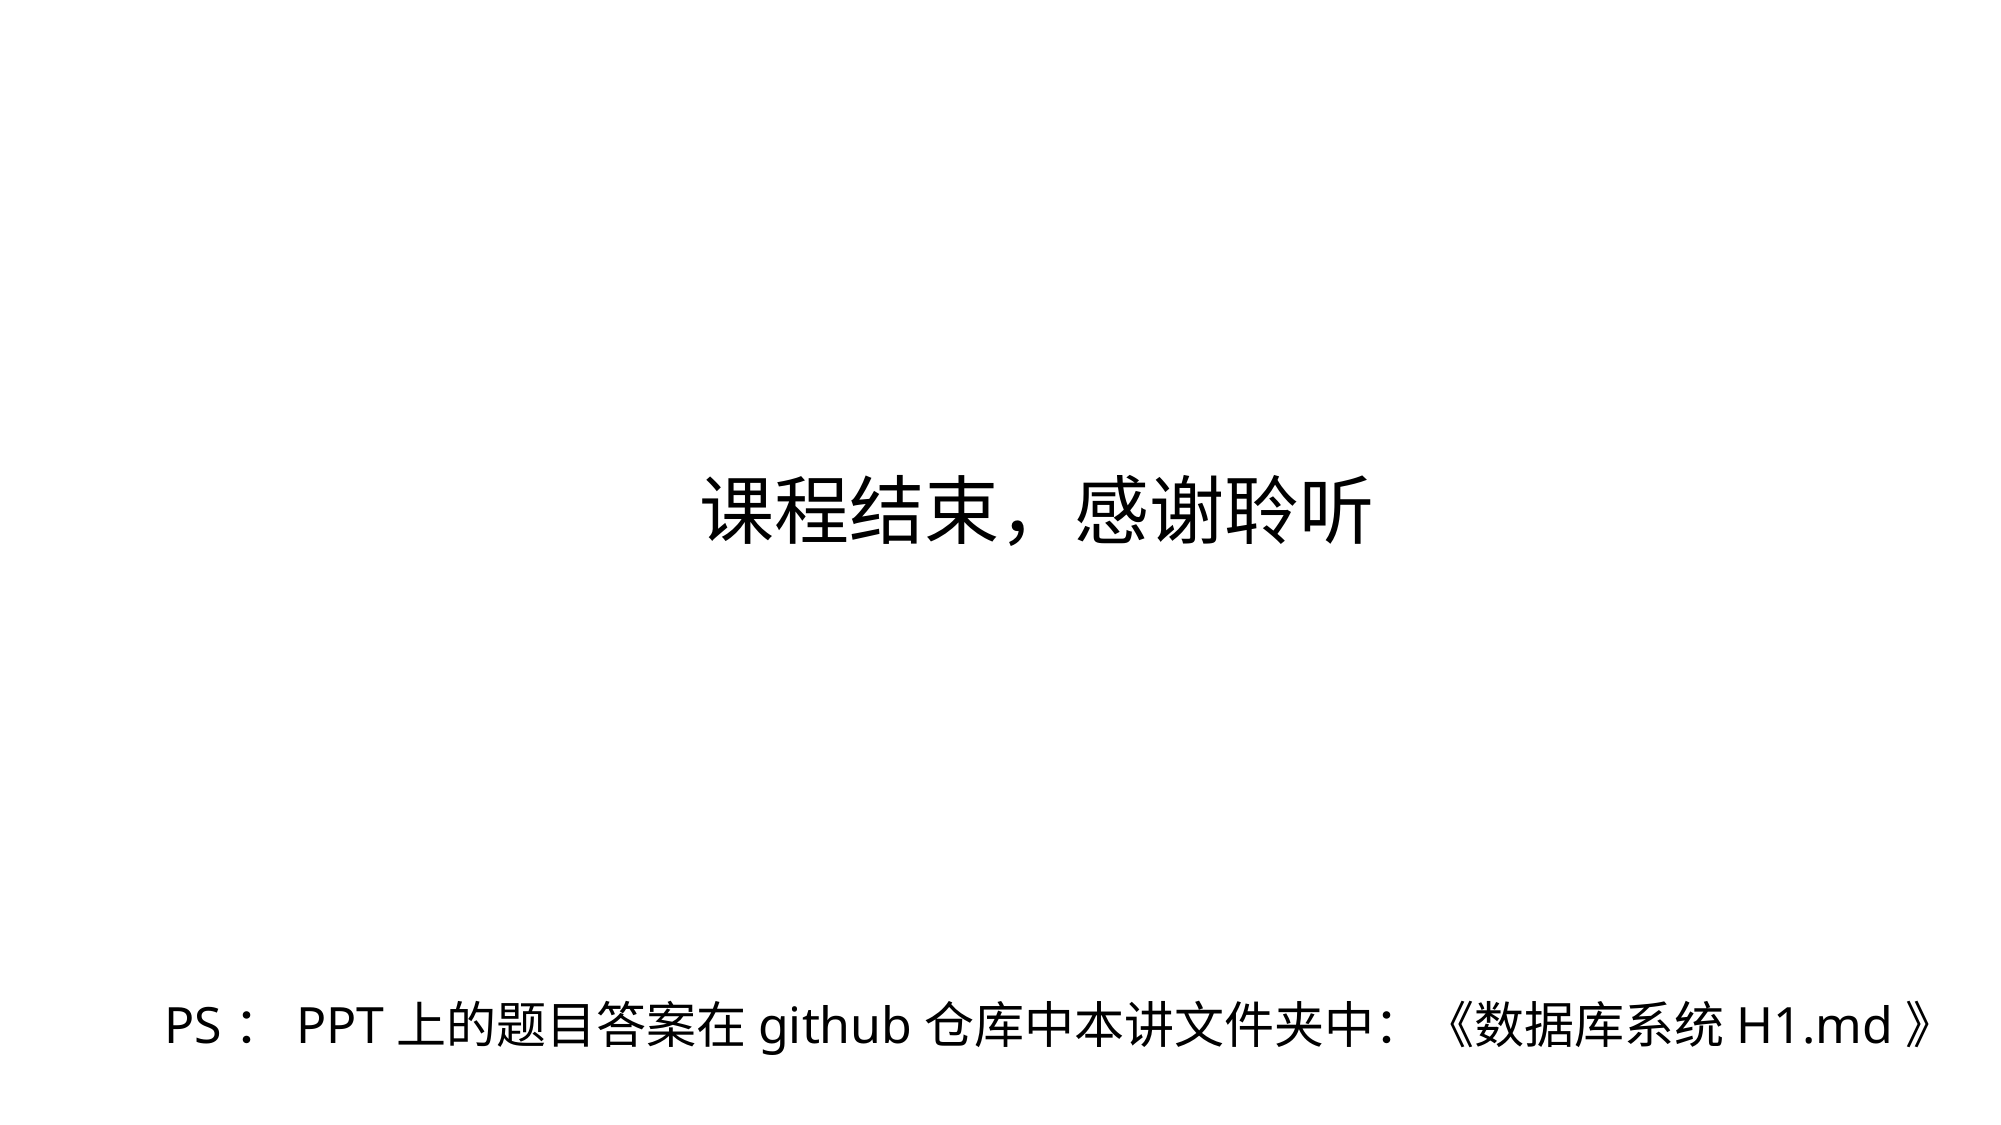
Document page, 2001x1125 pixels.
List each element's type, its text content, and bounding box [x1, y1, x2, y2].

text_box PS：PPT上的题目答案在github仓库中本讲文件夹中：《数据库系统H1.md》 [149, 986, 1971, 1062]
text_box 课程结束，感谢聆听 [684, 456, 1390, 562]
